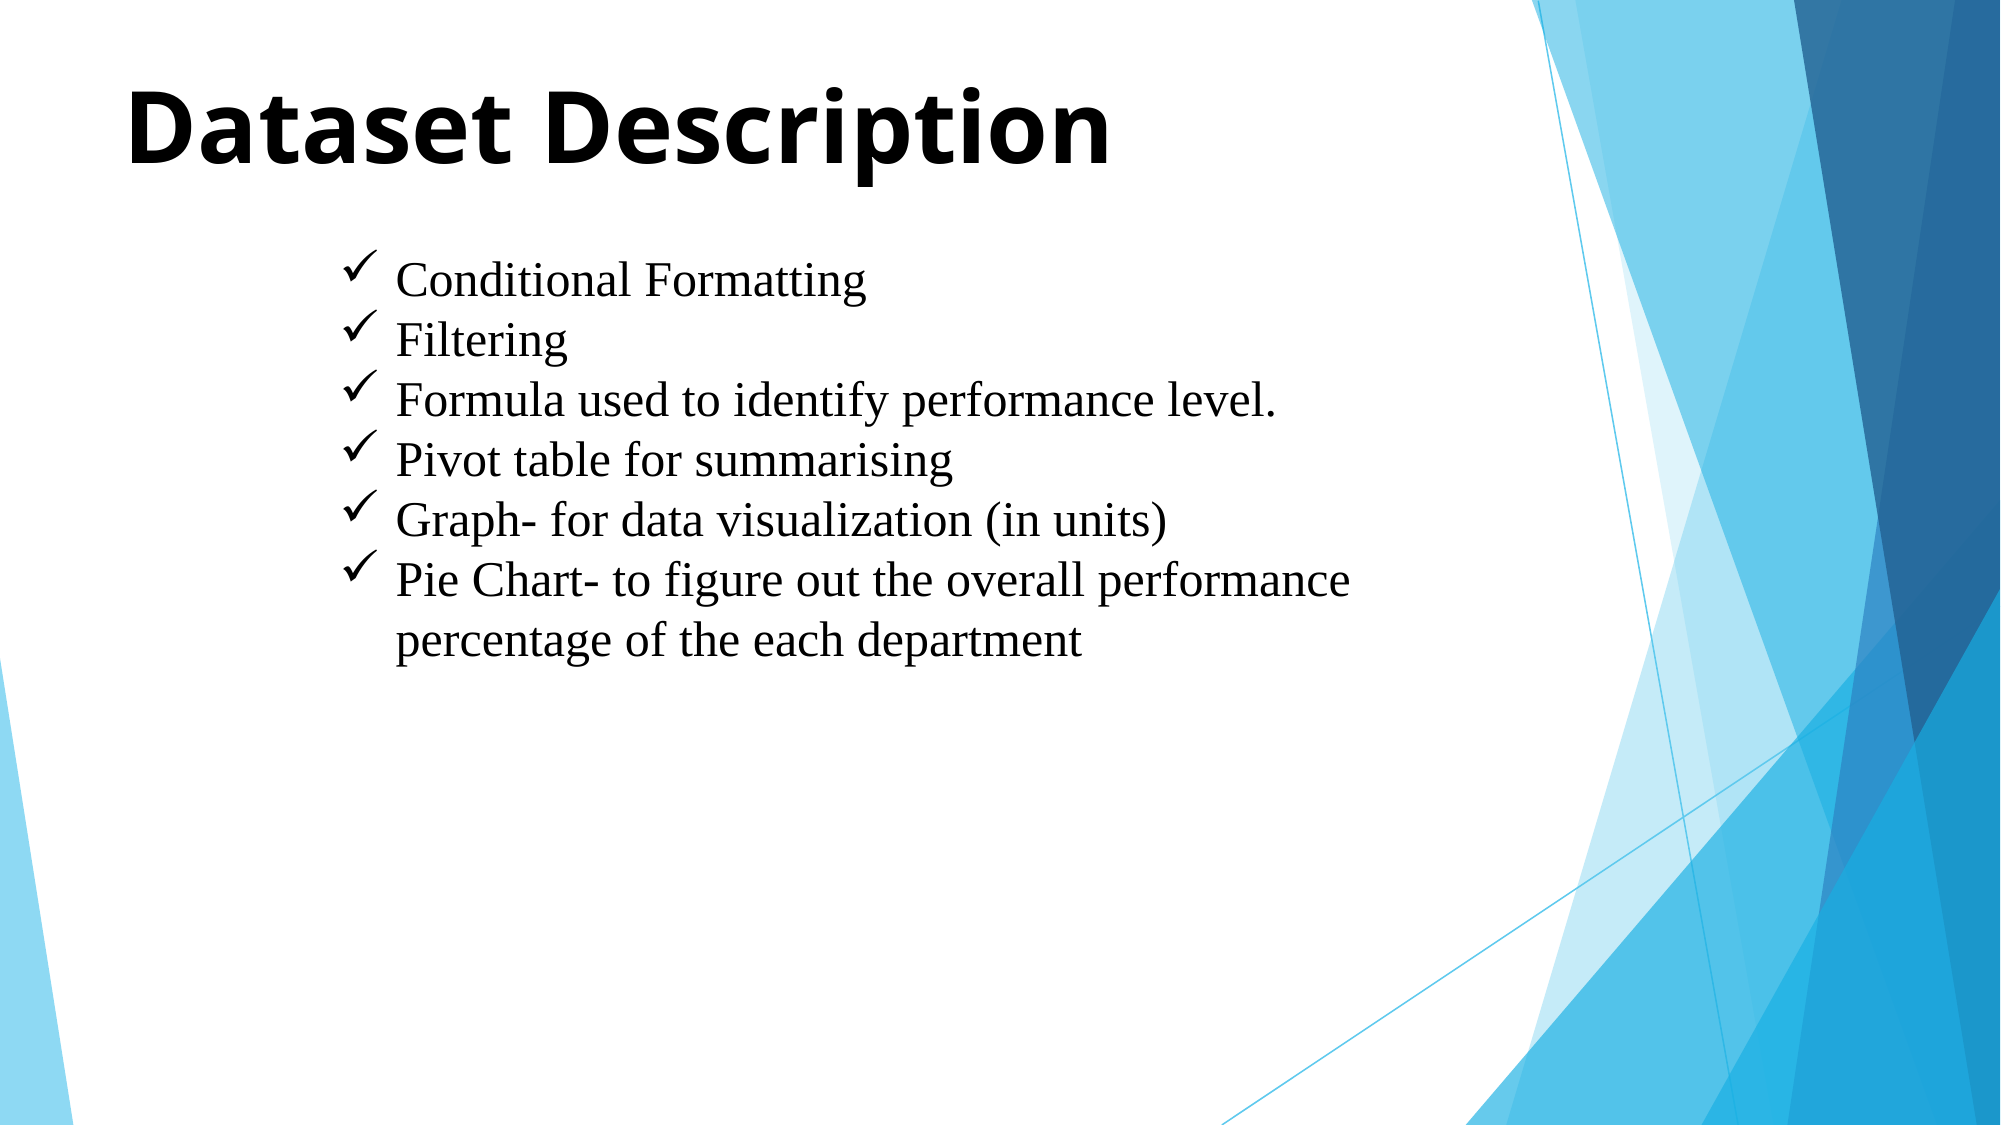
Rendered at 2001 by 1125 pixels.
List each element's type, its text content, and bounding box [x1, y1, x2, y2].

title Dataset Description [123, 63, 1877, 188]
text_box Conditional Formatting Filtering Formula used to identify performance level. Pivot table for summarising Graph- for data visualization (in units) Pie Chart- to figure out the overall performance percentage of the each department [324, 239, 1500, 813]
